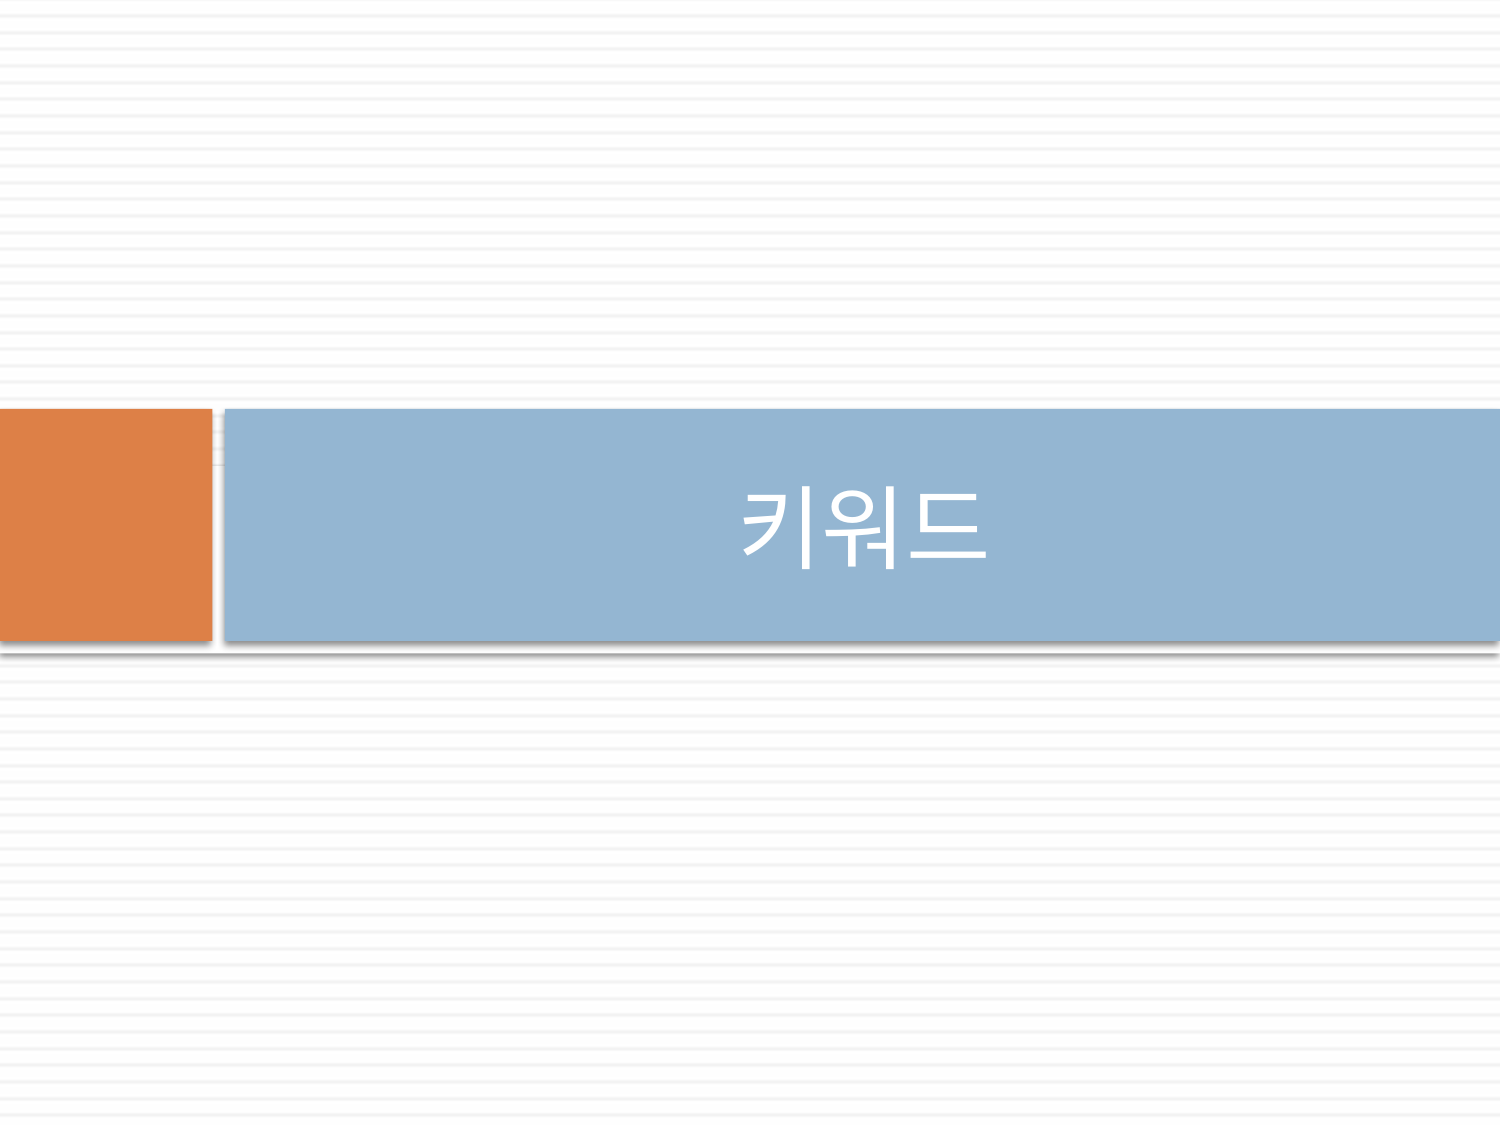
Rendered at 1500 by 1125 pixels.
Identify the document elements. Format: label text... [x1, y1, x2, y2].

title 키워드 [238, 444, 1489, 607]
